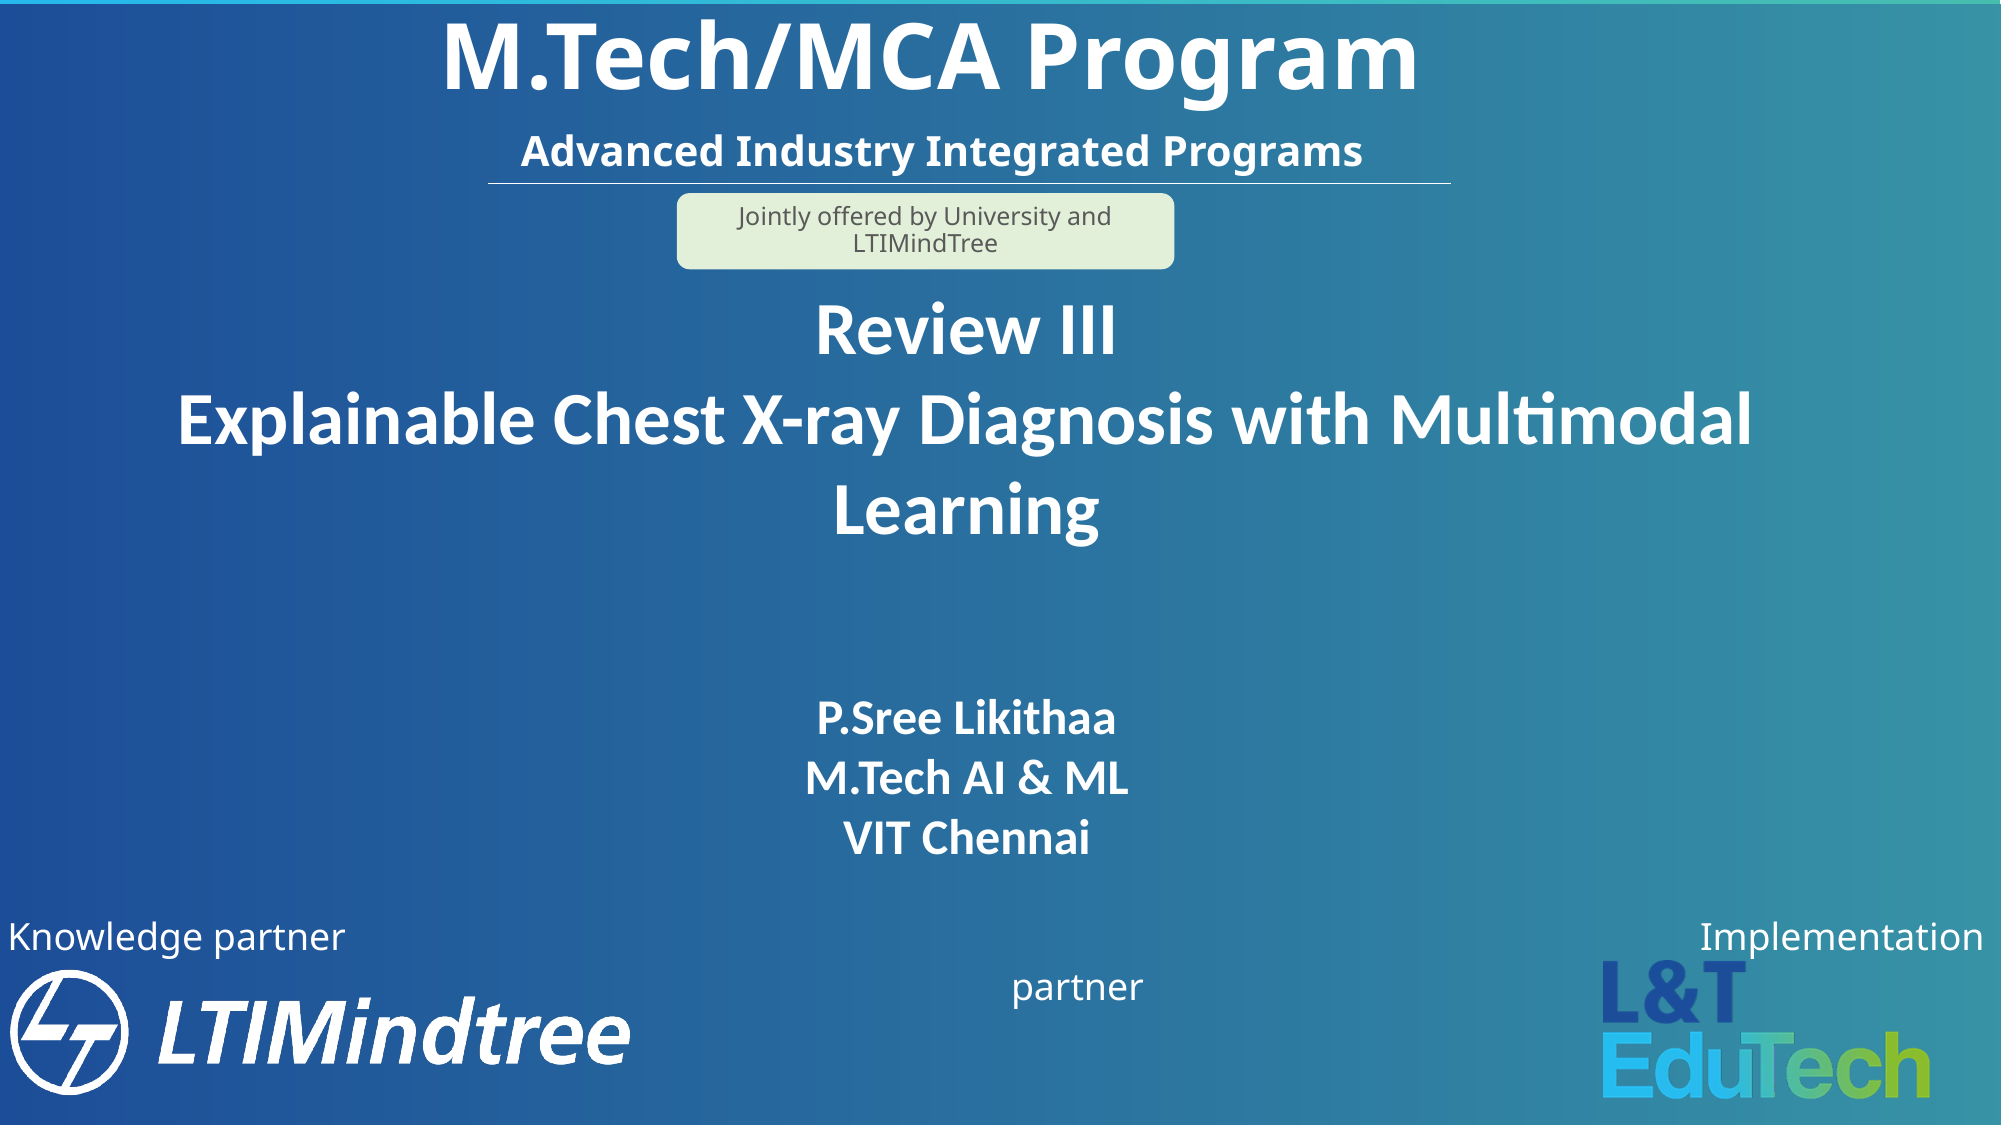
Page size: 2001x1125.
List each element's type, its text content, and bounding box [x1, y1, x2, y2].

table_header Knowledge partner [0, 902, 996, 1125]
picture [1603, 959, 1930, 1099]
list M.Tech/MCA Program Advanced Industry Integrated Programs [375, 2, 1510, 177]
text_box [0, 4, 2000, 902]
table_header Implementation partner [996, 902, 2000, 1125]
picture [0, 959, 638, 1102]
text_box Review III Explainable Chest X-ray Diagnosis with Multimodal Learning P.Sree Likithaa M.Tech AI & ML VIT Chennai [29, 272, 1905, 902]
text_box Jointly offered by University and LTIMindTree [676, 193, 1175, 270]
